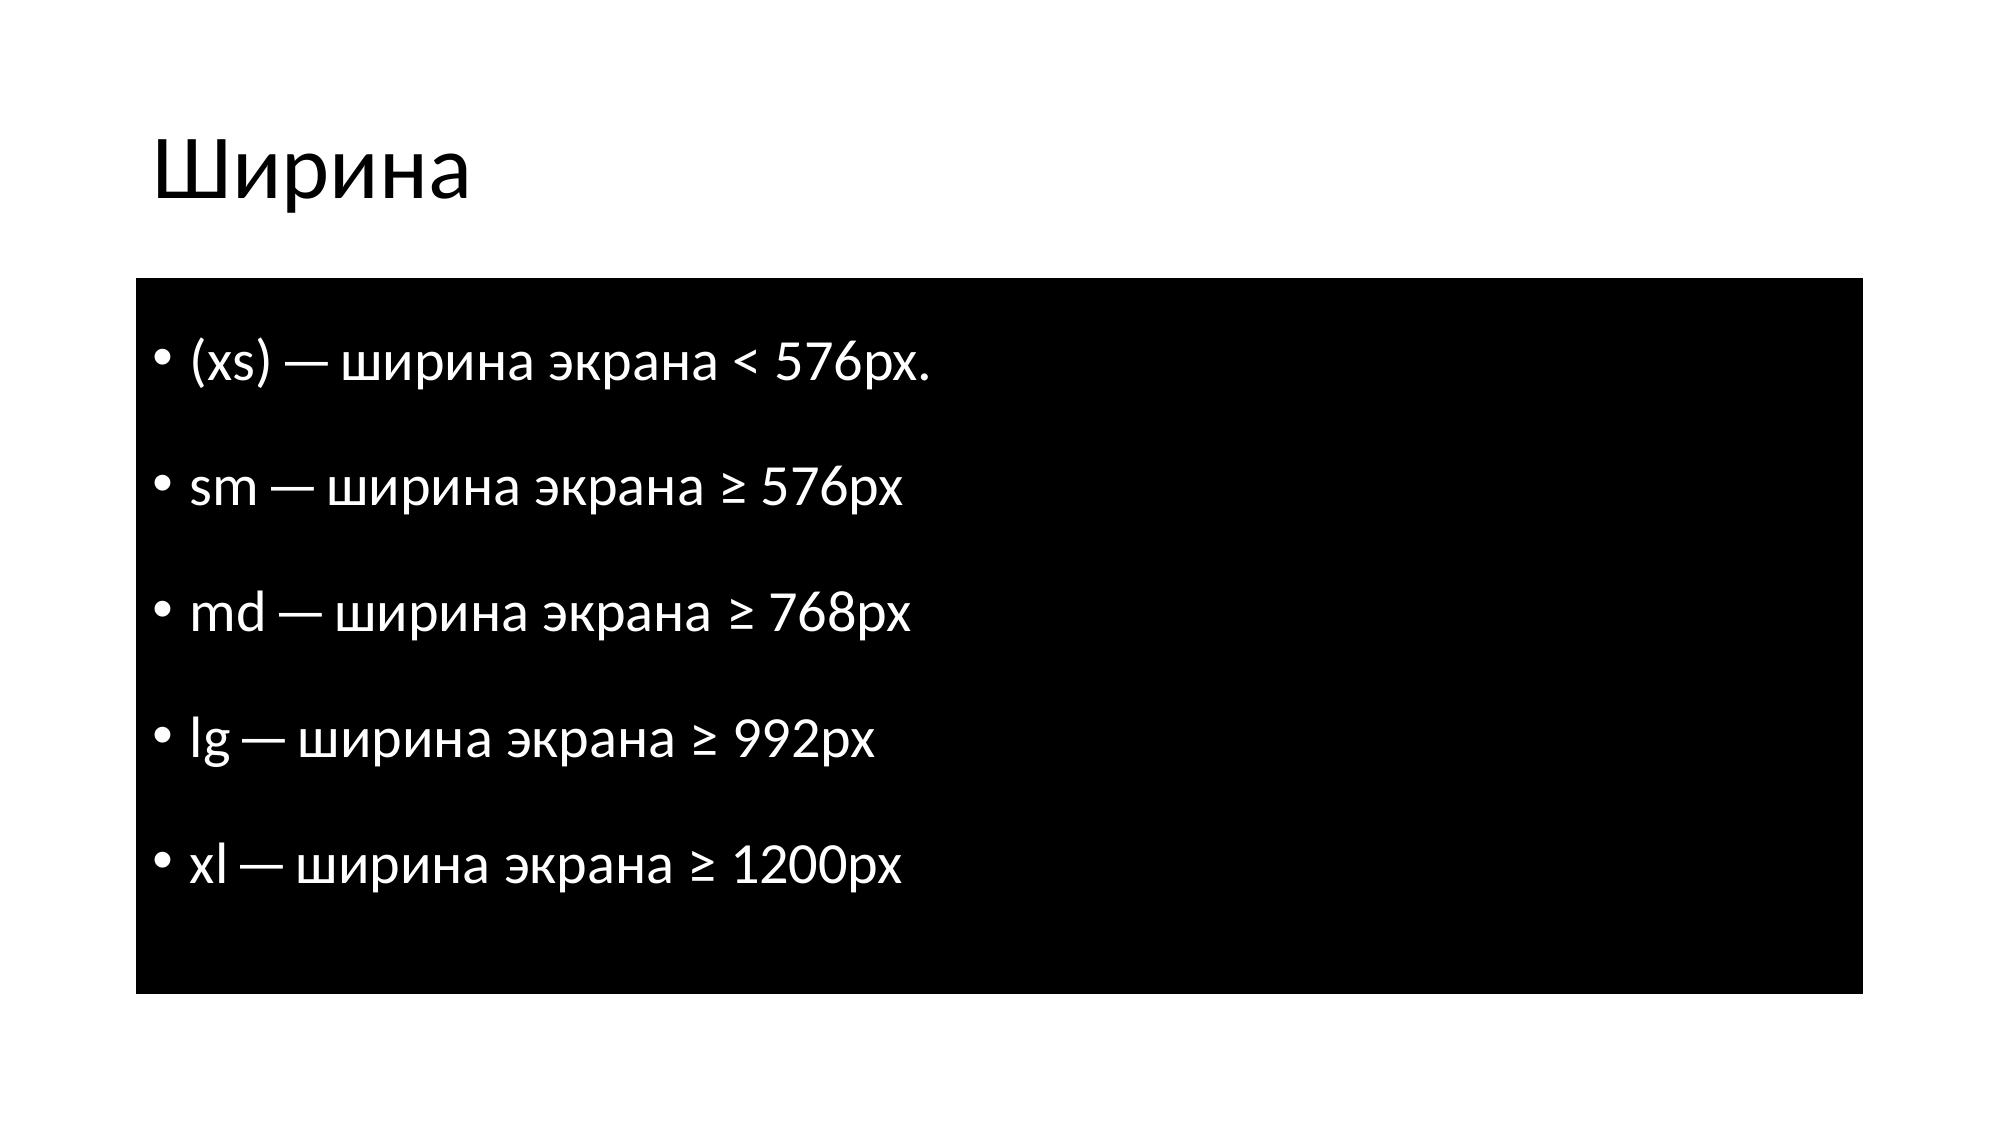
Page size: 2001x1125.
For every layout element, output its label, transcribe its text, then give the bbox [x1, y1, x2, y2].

title Ширина [137, 59, 1863, 278]
list (xs) — ширина экрана < 576px. sm — ширина экрана ≥ 576px md — ширина экрана ≥ 768px lg — ширина экрана ≥ 992px xl — ширина экрана ≥ 1200px [137, 279, 1863, 993]
